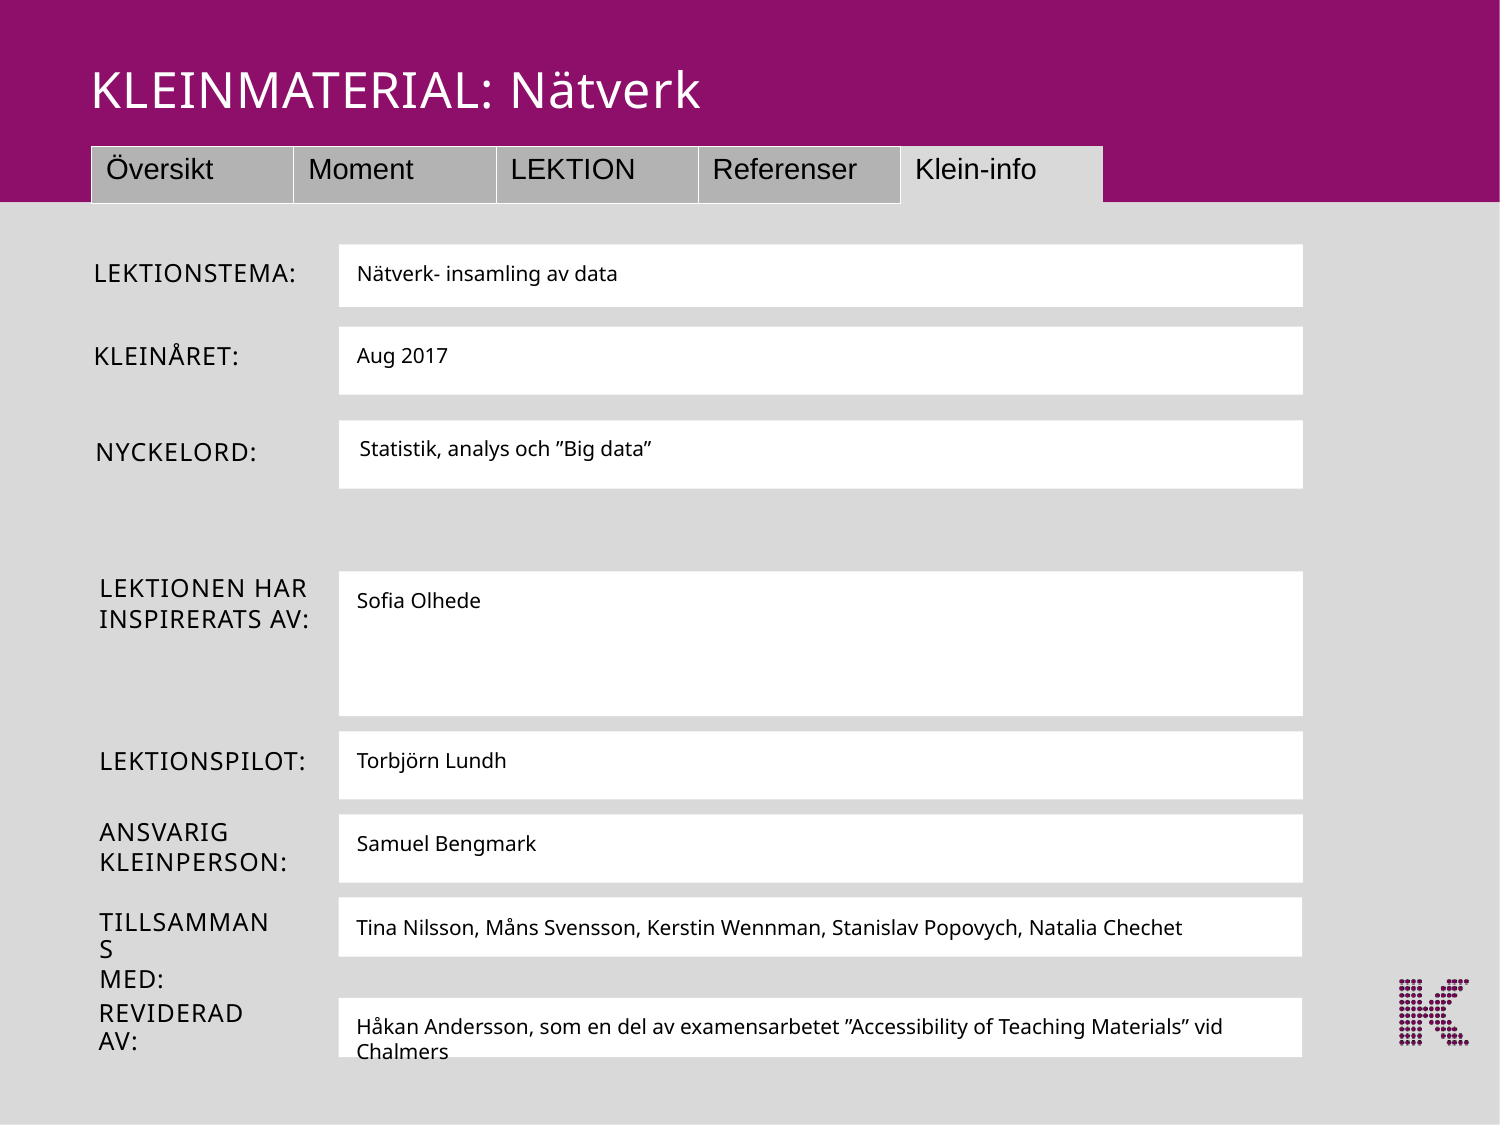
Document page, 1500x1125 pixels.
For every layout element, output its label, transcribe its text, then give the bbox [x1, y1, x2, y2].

text_box LEKTIONSPILOT: [97, 746, 315, 776]
text_box Sofia Olhede [338, 571, 1303, 717]
text_box REVIDERAD AV: [96, 998, 284, 1057]
table_header Moment [294, 147, 496, 203]
text_box NYCKELORD: [93, 437, 263, 467]
text_box Torbjörn Lundh [338, 731, 1303, 800]
text_box Samuel Bengmark [338, 814, 1303, 883]
text_box ANSVARIG KLEINPERSON: [97, 817, 292, 876]
table_header LEKTION [497, 147, 698, 203]
table_header Översikt [92, 147, 293, 203]
text_box [338, 420, 1303, 489]
text_box [0, 0, 1500, 203]
text_box [0, 203, 1500, 1125]
text_box Nätverk- insamling av data [338, 244, 1303, 326]
text_box Tina Nilsson, Måns Svensson, Kerstin Wennman, Stanislav Popovych, Natalia Chechet Håkan Andersson, som en del av examensarbetet ”Accessibility of Teaching Materials” vid Chalmers [338, 897, 1303, 1045]
text_box Statistik, analys och ”Big data” [342, 419, 1288, 488]
text_box [338, 1045, 1303, 1058]
text_box KLEINMATERIAL: Nätverk [88, 61, 727, 116]
text_box LEKTIONSTEMA: [91, 258, 315, 288]
table_header Klein-info [901, 146, 1103, 204]
text_box TILLSAMMANS MED: [97, 906, 285, 966]
table_header Referenser [699, 147, 900, 203]
text_box LEKTIONEN HAR INSPIRERATS AV: [97, 573, 324, 633]
text_box KLEINÅRET: [91, 340, 248, 370]
text_box [1321, 936, 1500, 1101]
text_box Aug 2017 [338, 326, 1303, 395]
